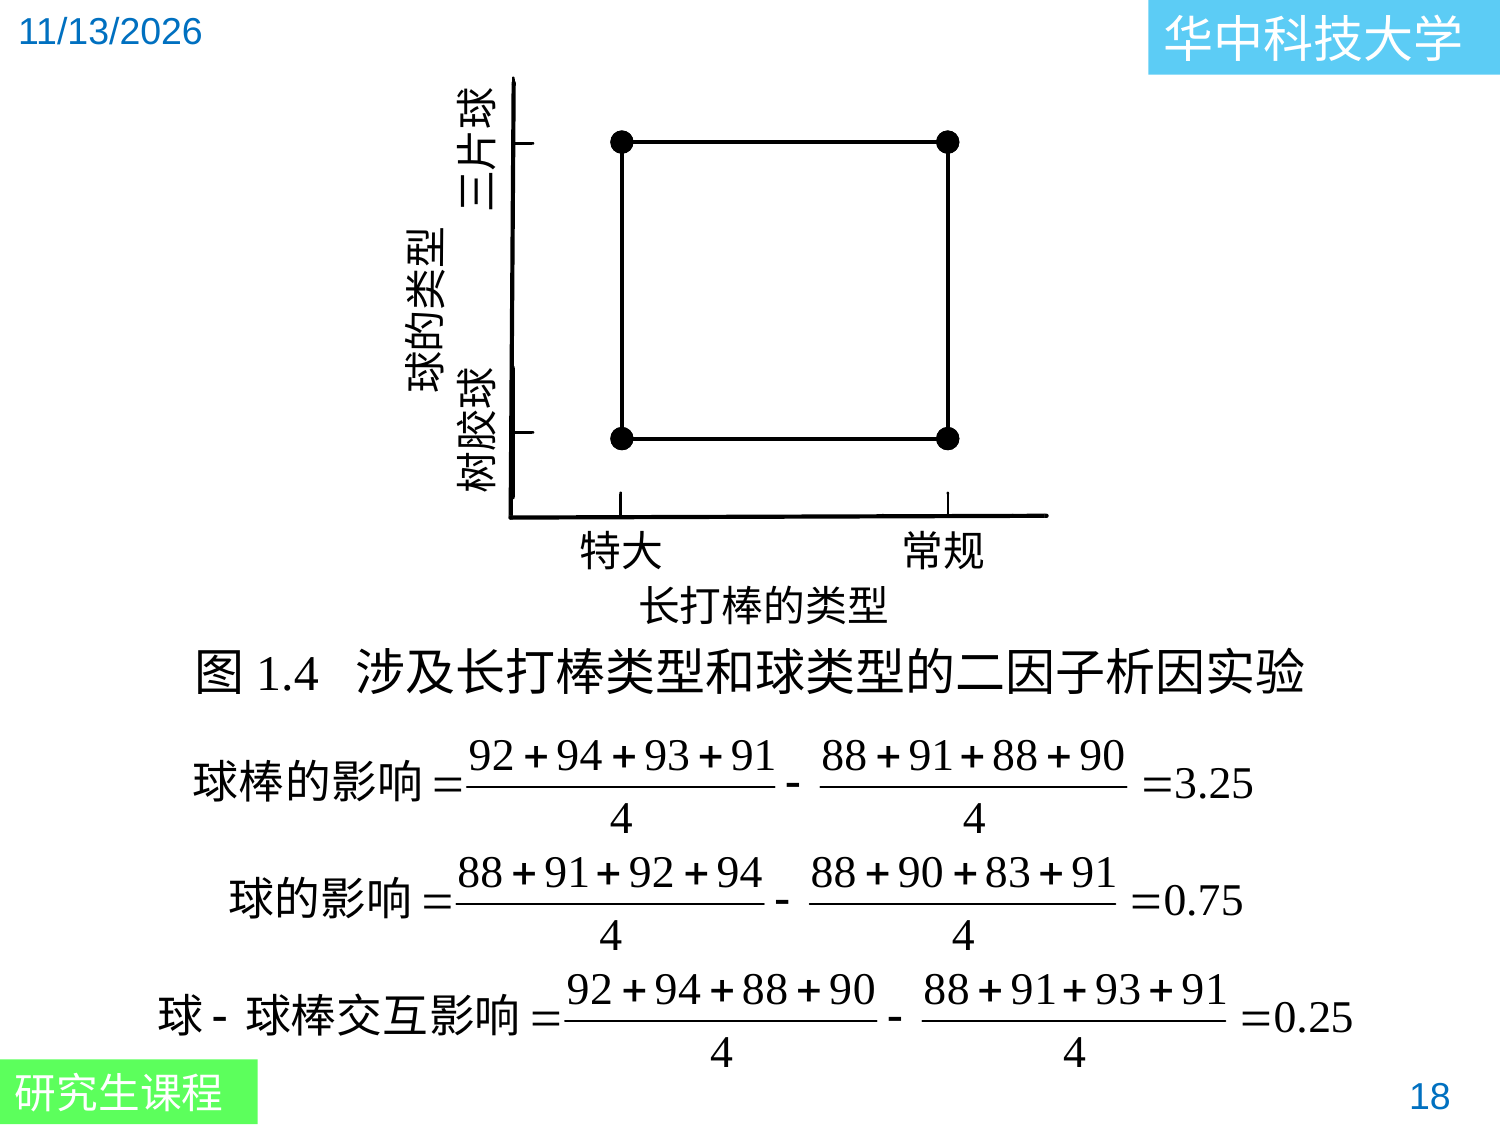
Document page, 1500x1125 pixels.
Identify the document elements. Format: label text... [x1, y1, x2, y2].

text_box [152, 960, 1362, 1079]
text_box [187, 726, 1263, 844]
text_box 图1.4 涉及长打棒类型和球类型的二因子析因实验 [0, 633, 1500, 709]
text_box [222, 843, 1252, 959]
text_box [386, 34, 1055, 640]
